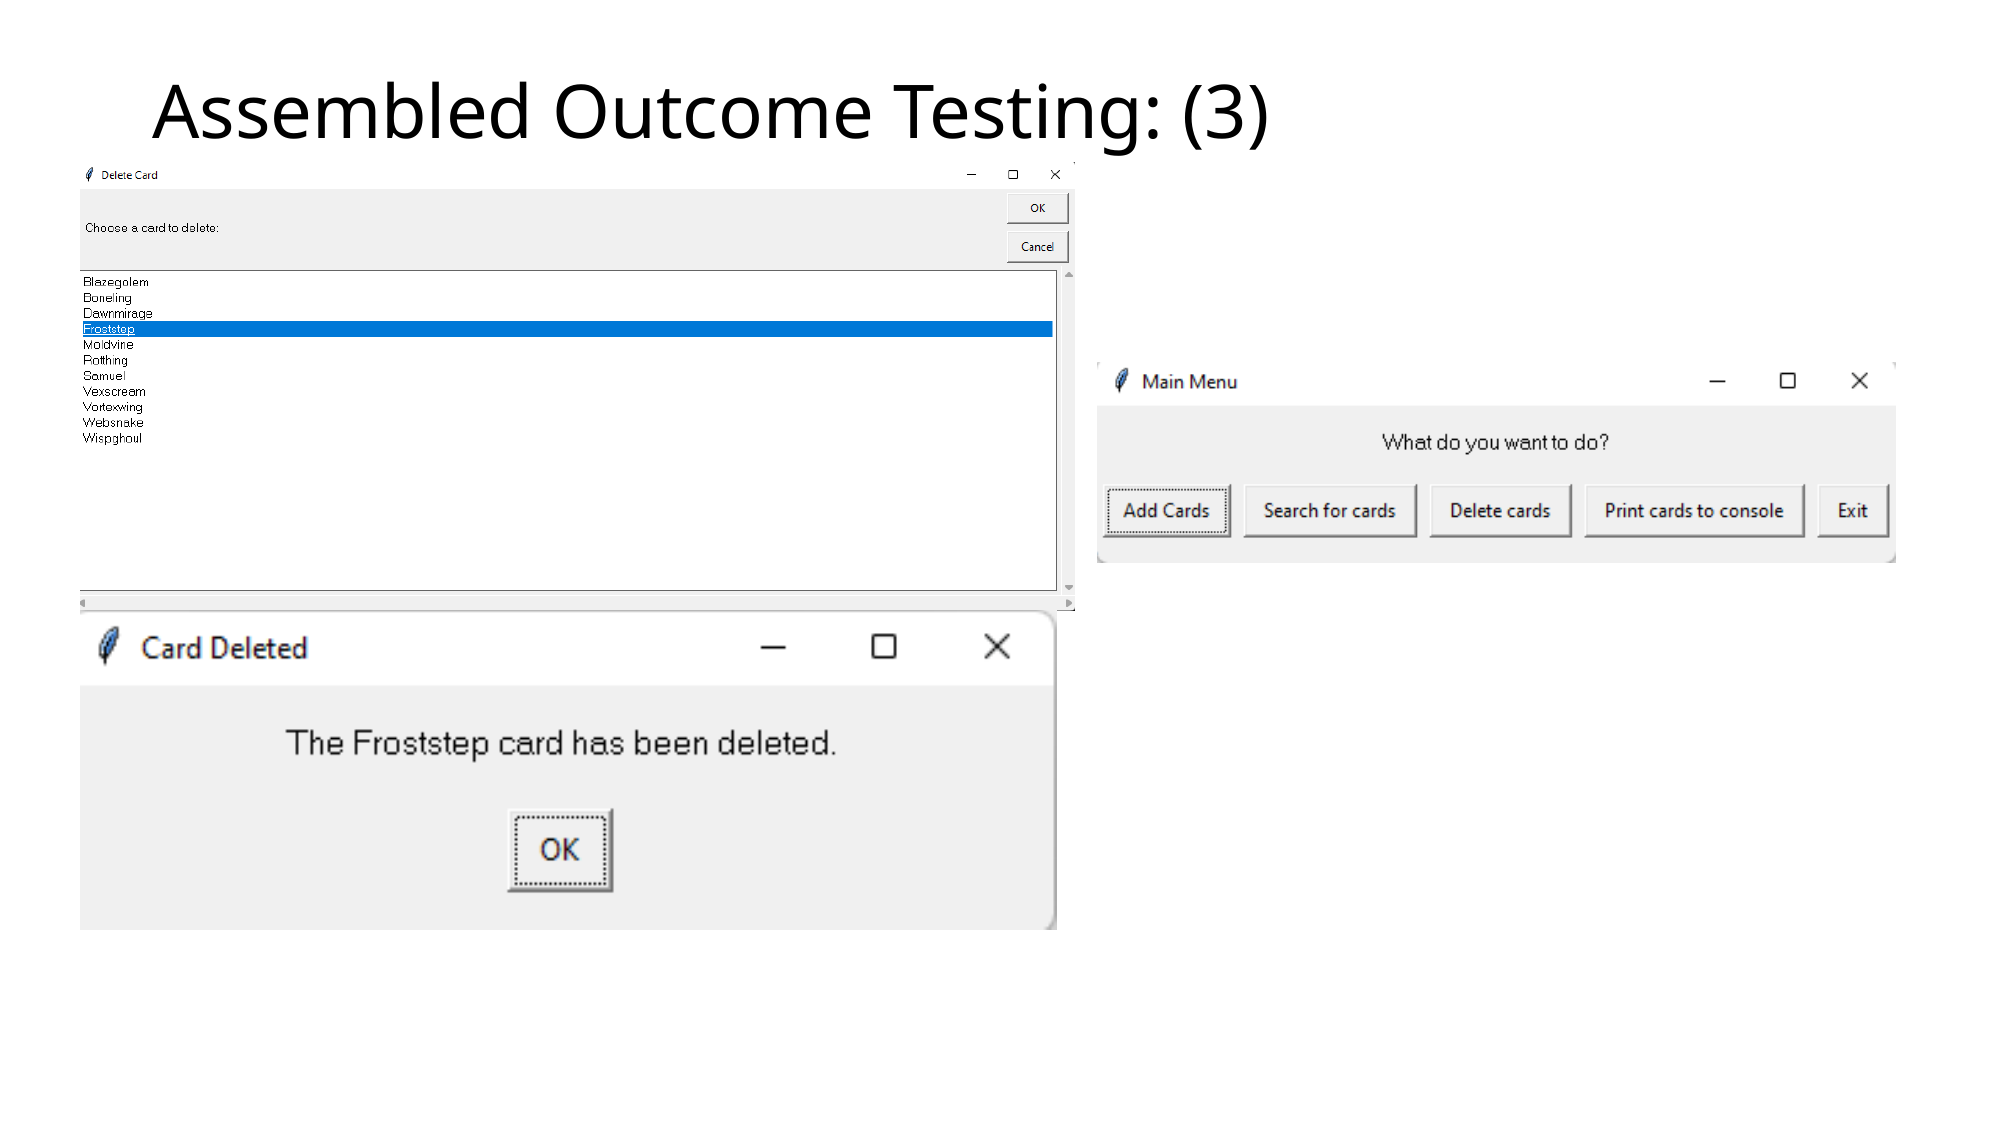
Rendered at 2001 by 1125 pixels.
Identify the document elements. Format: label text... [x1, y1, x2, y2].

title Assembled Outcome Testing: (3) [137, 66, 1863, 163]
picture [80, 162, 1075, 930]
picture [1097, 362, 1896, 563]
